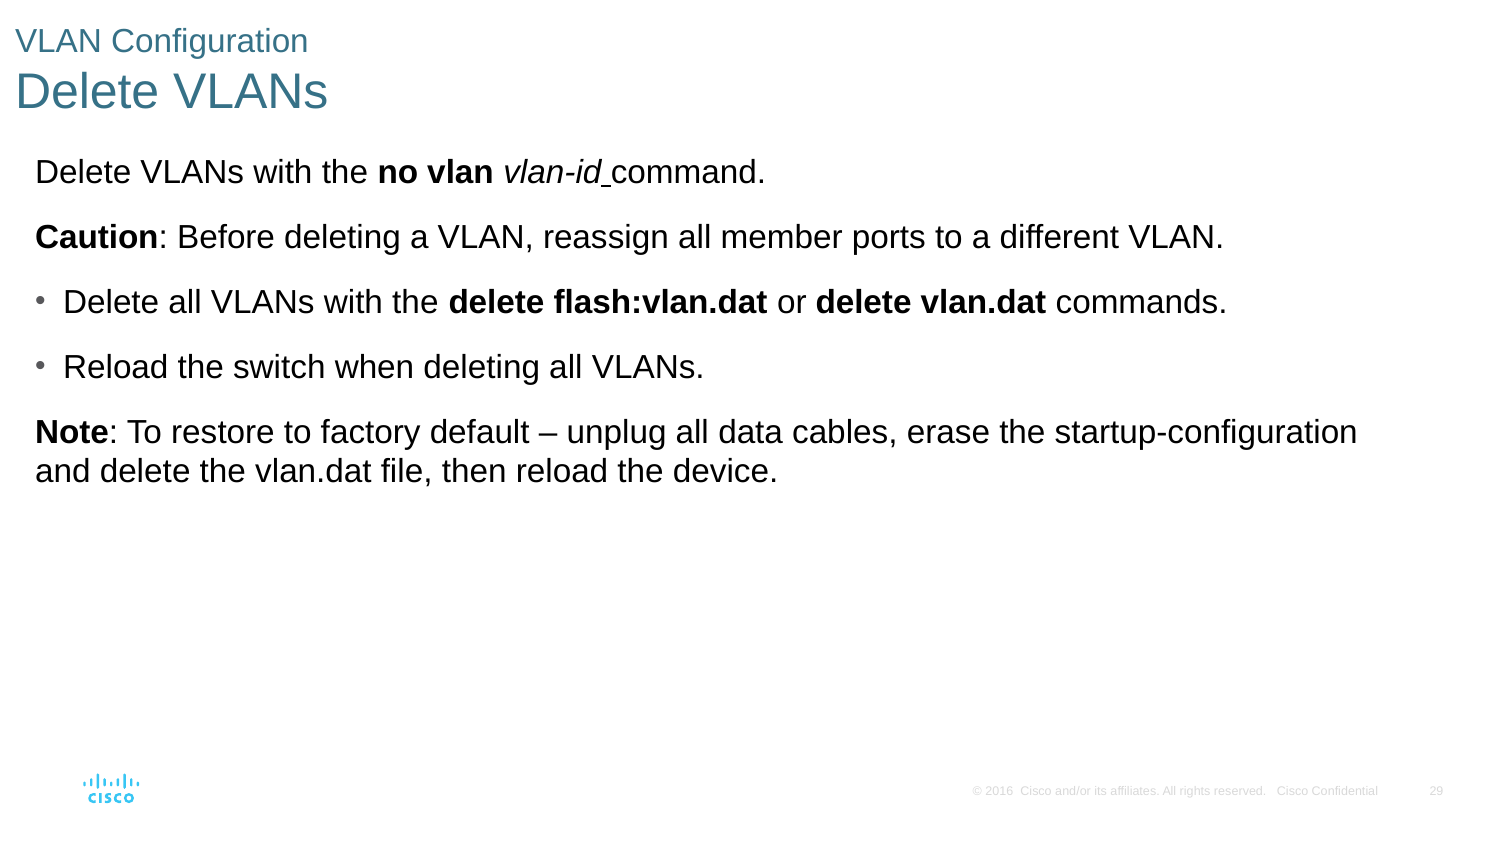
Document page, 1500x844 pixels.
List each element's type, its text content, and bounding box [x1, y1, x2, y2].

list Delete VLANs with the no vlan vlan-id command. Caution: Before deleting a VLAN, reassign all member ports to a different VLAN. Delete all VLANs with the delete flash:vlan.dat or delete vlan.dat commands. Reload the switch when deleting all VLANs. Note: To restore to factory default – unplug all data cables, erase the startup-configuration and delete the vlan.dat file, then reload the device. [20, 142, 1443, 567]
title VLAN Configuration Delete VLANs [0, 6, 1500, 131]
